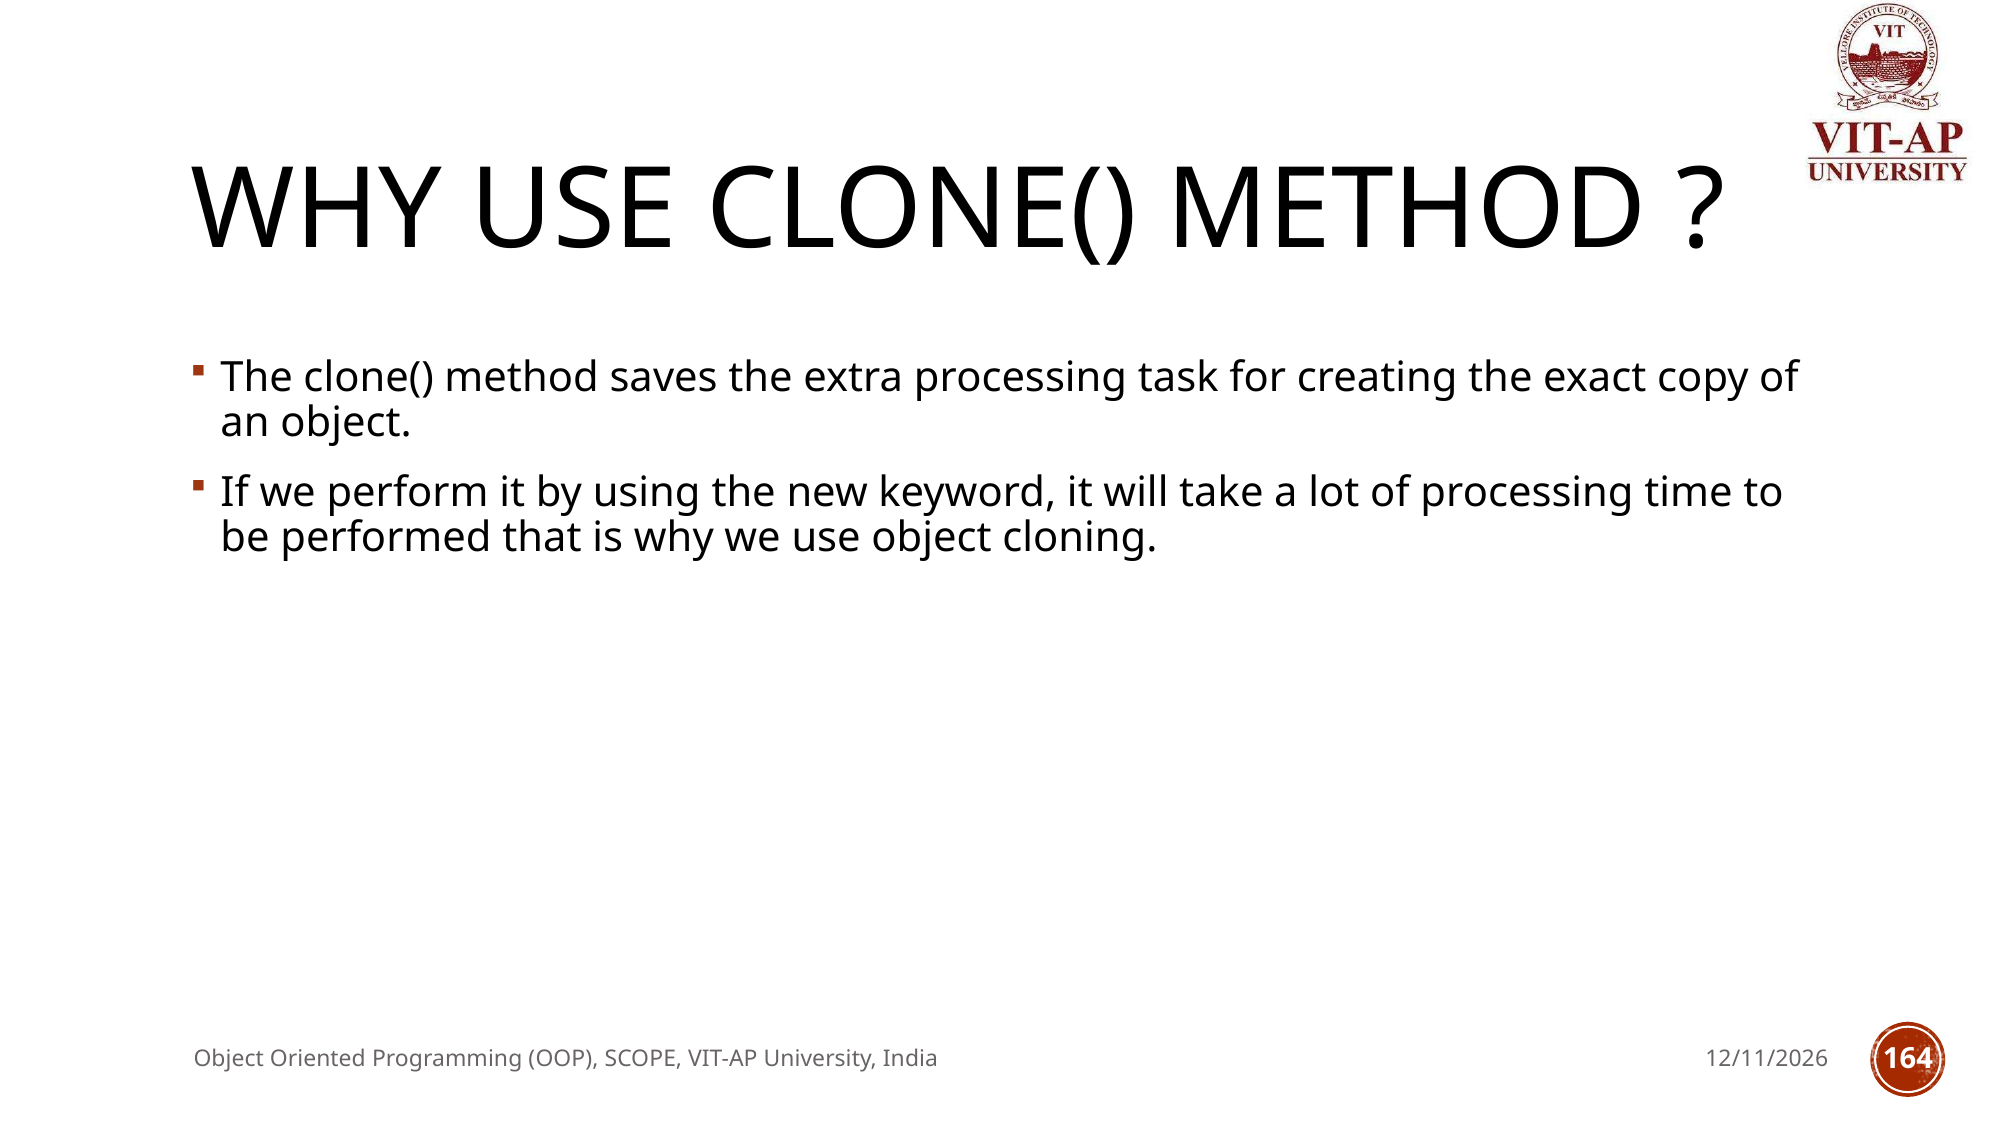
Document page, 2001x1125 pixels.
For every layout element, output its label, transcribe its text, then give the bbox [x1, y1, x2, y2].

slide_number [1306, 1028, 1844, 1089]
list The clone() method saves the extra processing task for creating the exact copy of an object. If we perform it by using the new keyword, it will take a lot of processing time to be performed that is why we use object cloning. [175, 348, 1826, 1013]
footer Object Oriented Programming (OOP), SCOPE, VIT-AP University, India [178, 1028, 1217, 1089]
title Why use clone() method ? [175, 79, 1826, 344]
slide_number 164 [1855, 1028, 1961, 1089]
picture [1784, 0, 2000, 216]
